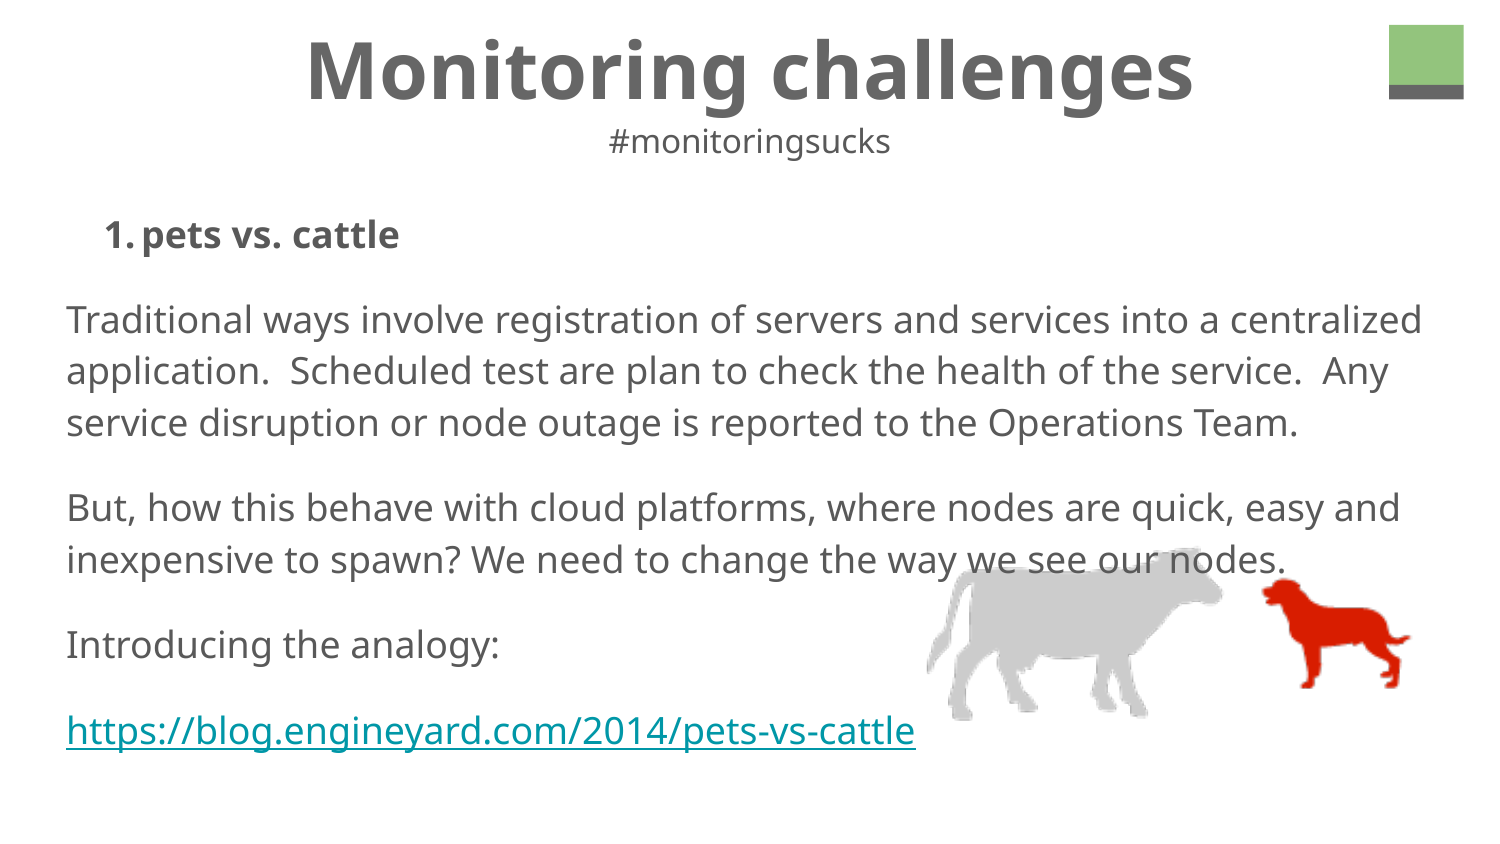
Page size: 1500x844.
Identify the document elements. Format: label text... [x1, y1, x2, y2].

picture [855, 407, 1491, 832]
subtitle #monitoringsucks [369, 99, 1131, 140]
title Monitoring challenges [51, 5, 1449, 100]
list pets vs. cattle Traditional ways involve registration of servers and services into a centralized application. Scheduled test are plan to check the health of the service. Any service disruption or node outage is reported to the Operations Team. But, how this behave with cloud platforms, where nodes are quick, easy and inexpensive to spawn? We need to change the way we see our nodes. Introducing the analogy: https://blog.engineyard.com/2014/pets-vs-cattle [51, 189, 1449, 750]
